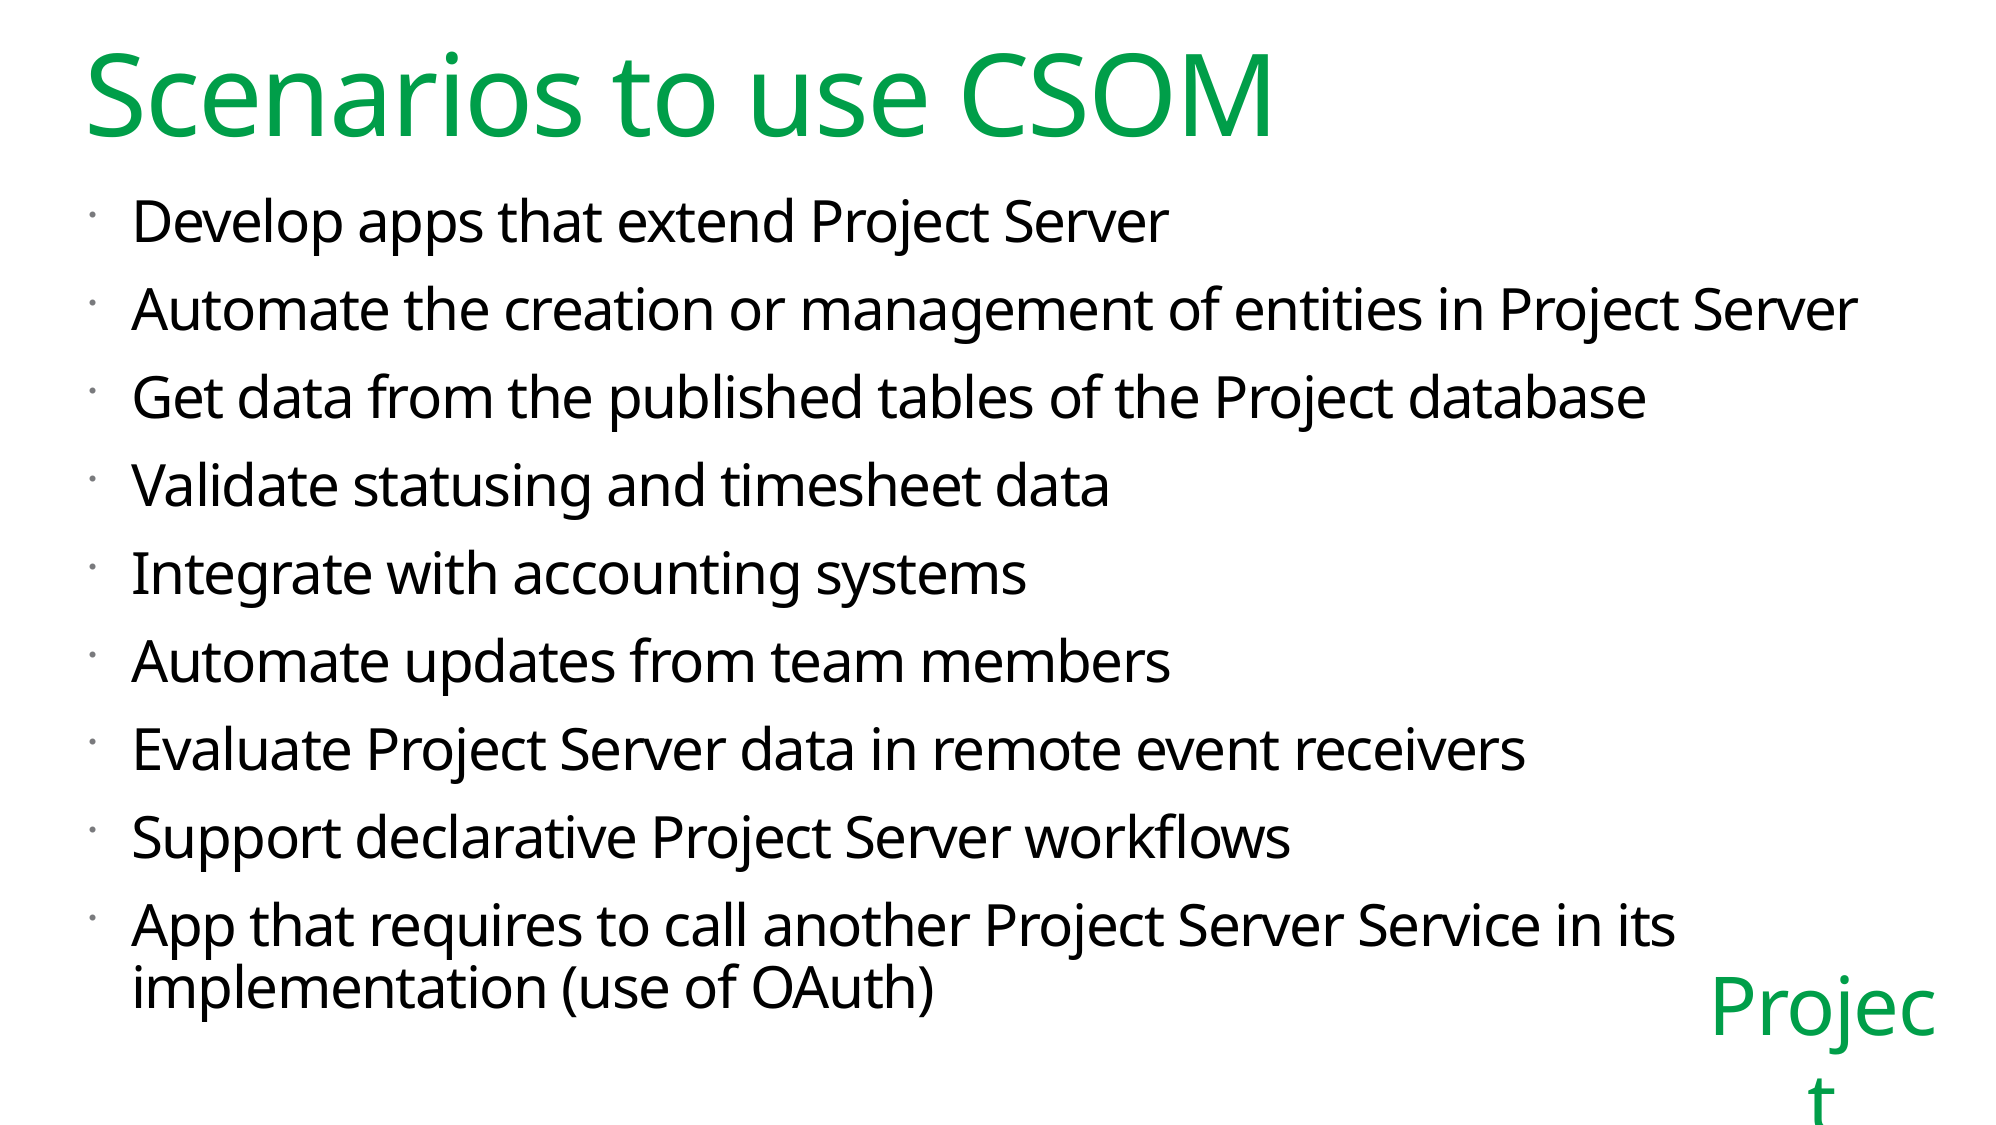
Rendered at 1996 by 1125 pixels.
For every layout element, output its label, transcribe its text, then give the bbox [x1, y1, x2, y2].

title Scenarios to use CSOM [84, 37, 1910, 161]
list Develop apps that extend Project Server Automate the creation or management of entities in Project Server Get data from the published tables of the Project database Validate statusing and timesheet data Integrate with accounting systems Automate updates from team members Evaluate Project Server data in remote event receivers Support declarative Project Server workflows App that requires to call another Project Server Service in its implementation (use of OAuth) [84, 192, 1910, 573]
